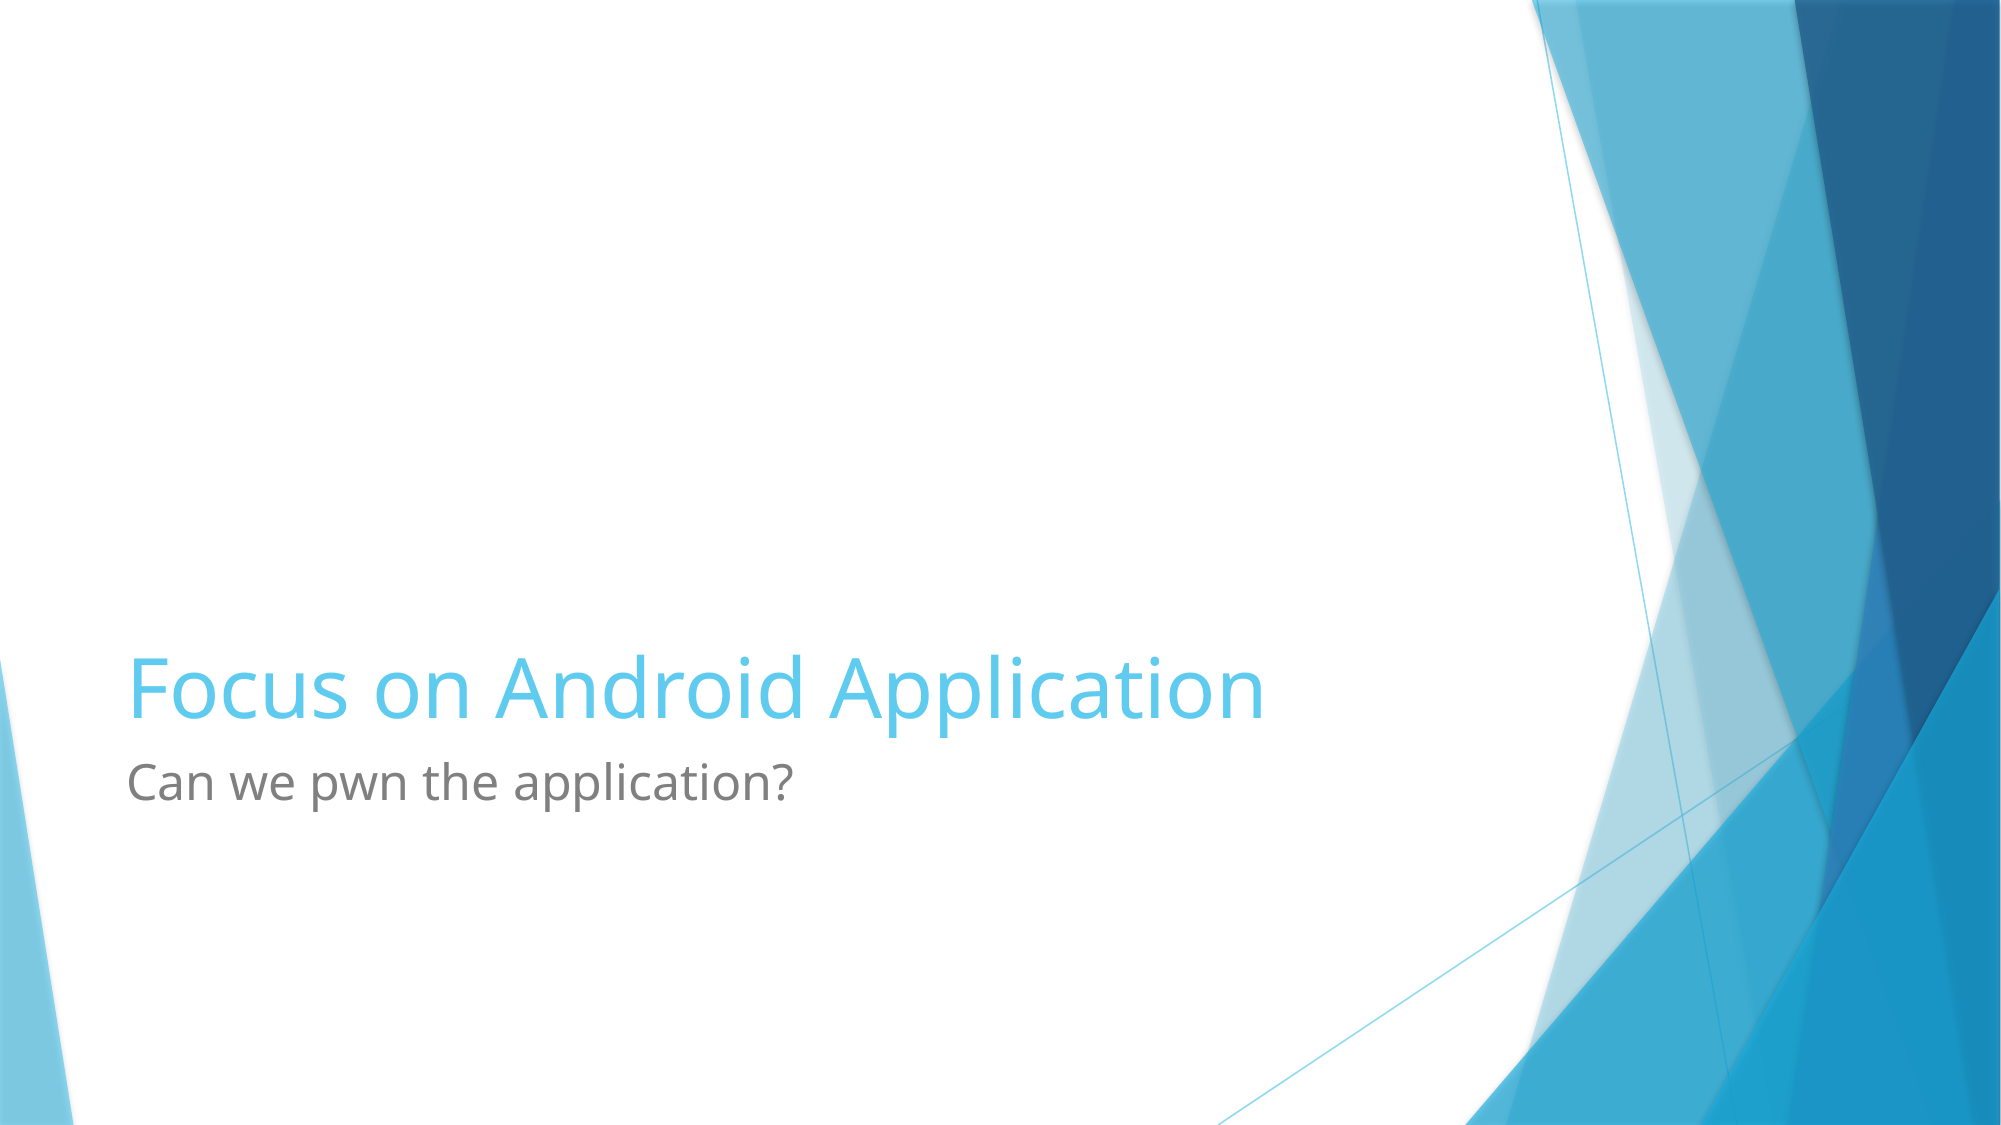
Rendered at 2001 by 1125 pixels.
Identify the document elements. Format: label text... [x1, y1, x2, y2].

list Can we pwn the application? [111, 742, 1522, 884]
title Focus on Android Application [111, 443, 1522, 742]
